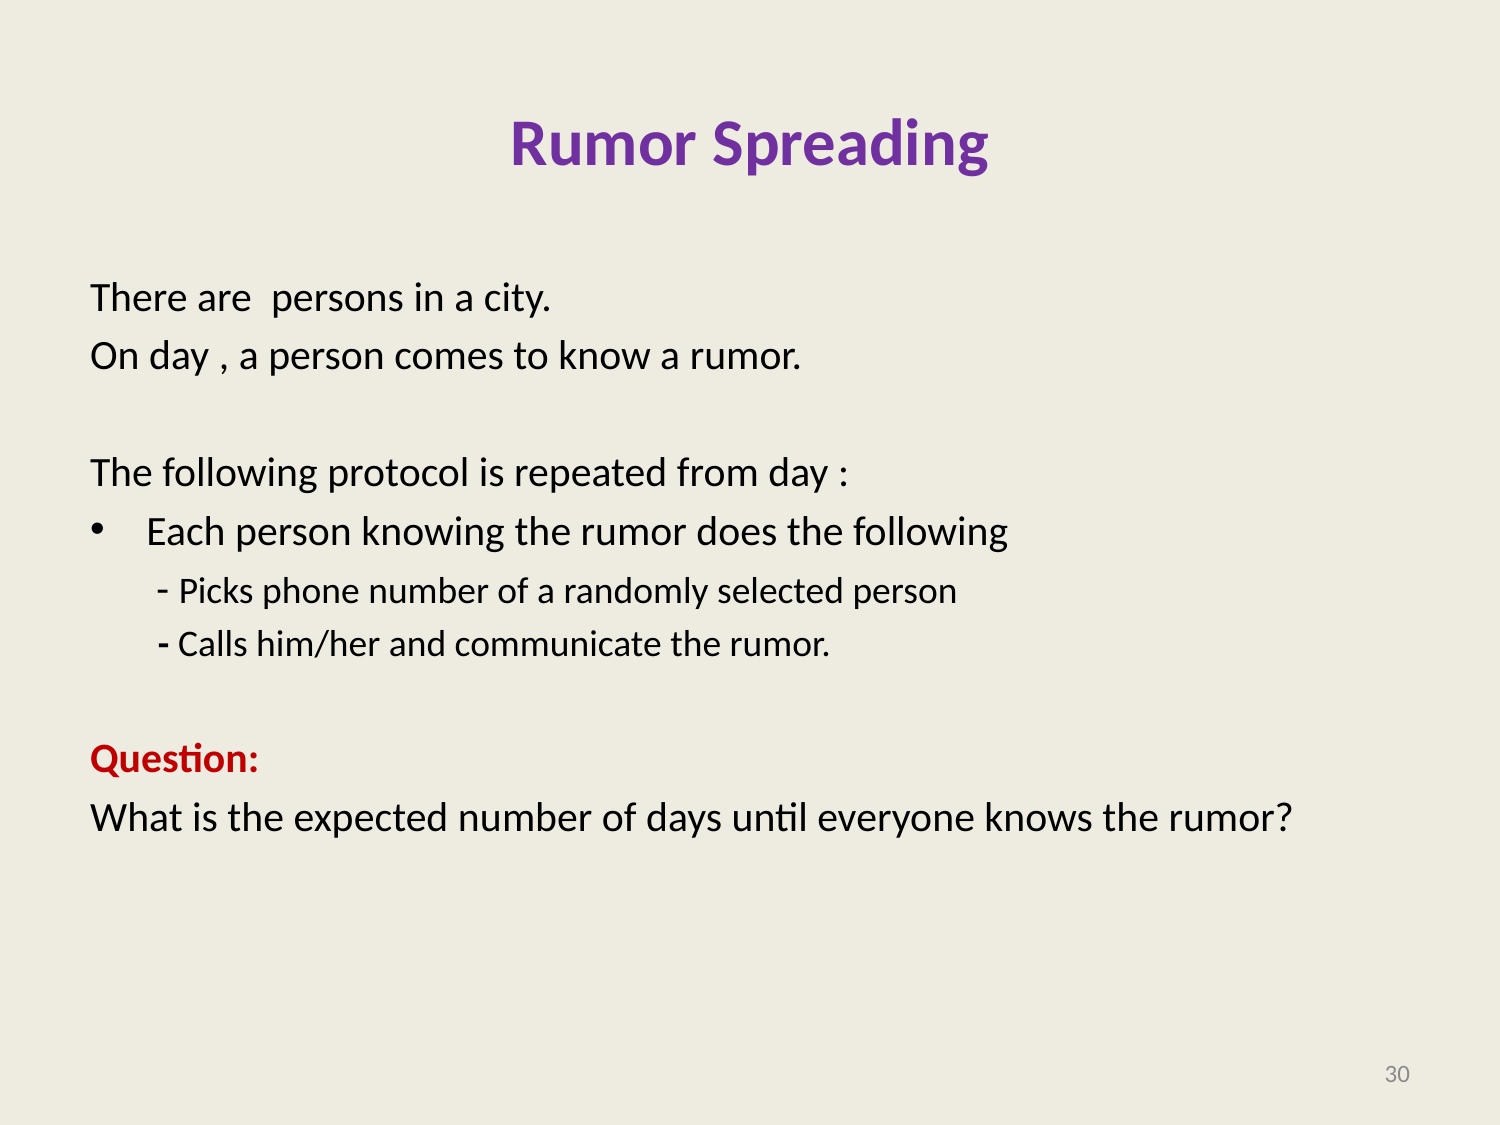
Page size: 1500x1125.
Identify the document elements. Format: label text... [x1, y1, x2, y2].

slide_number 30 [1074, 1042, 1425, 1103]
title Rumor Spreading [75, 45, 1425, 233]
